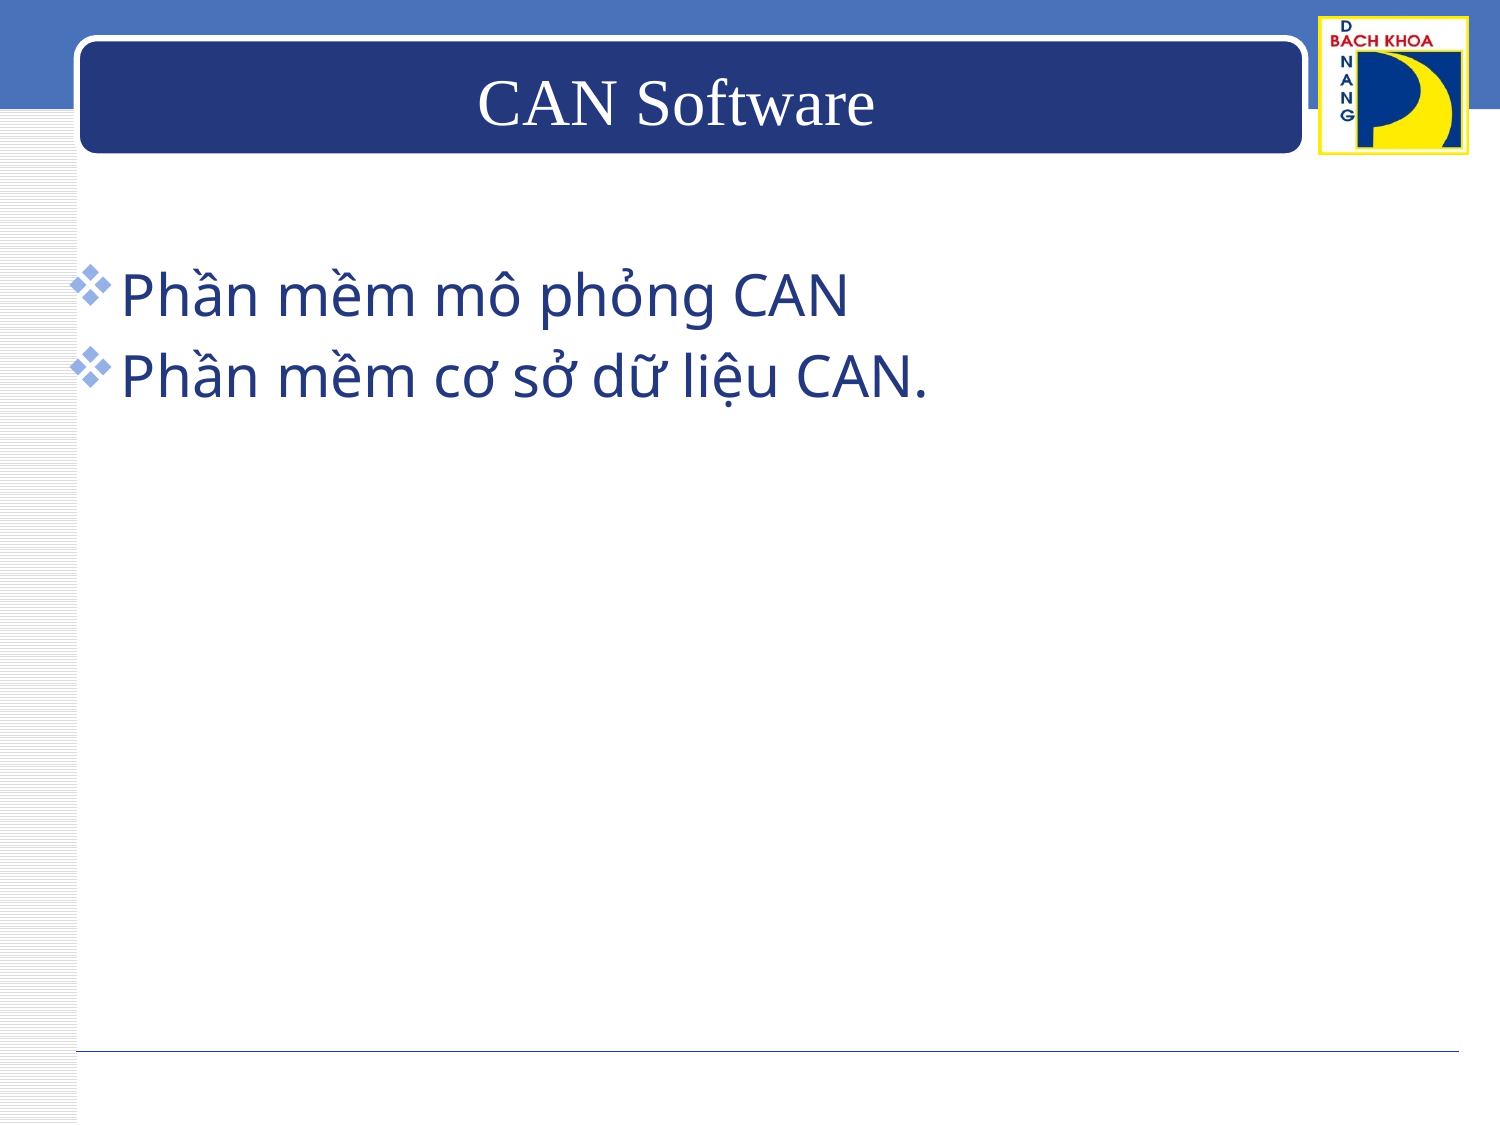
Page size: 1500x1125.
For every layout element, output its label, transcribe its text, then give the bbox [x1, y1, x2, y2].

picture [1318, 16, 1469, 155]
list Phần mềm mô phỏng CAN Phần mềm cơ sở dữ liệu CAN. [49, 250, 1445, 925]
title CAN Software [89, 52, 1265, 145]
